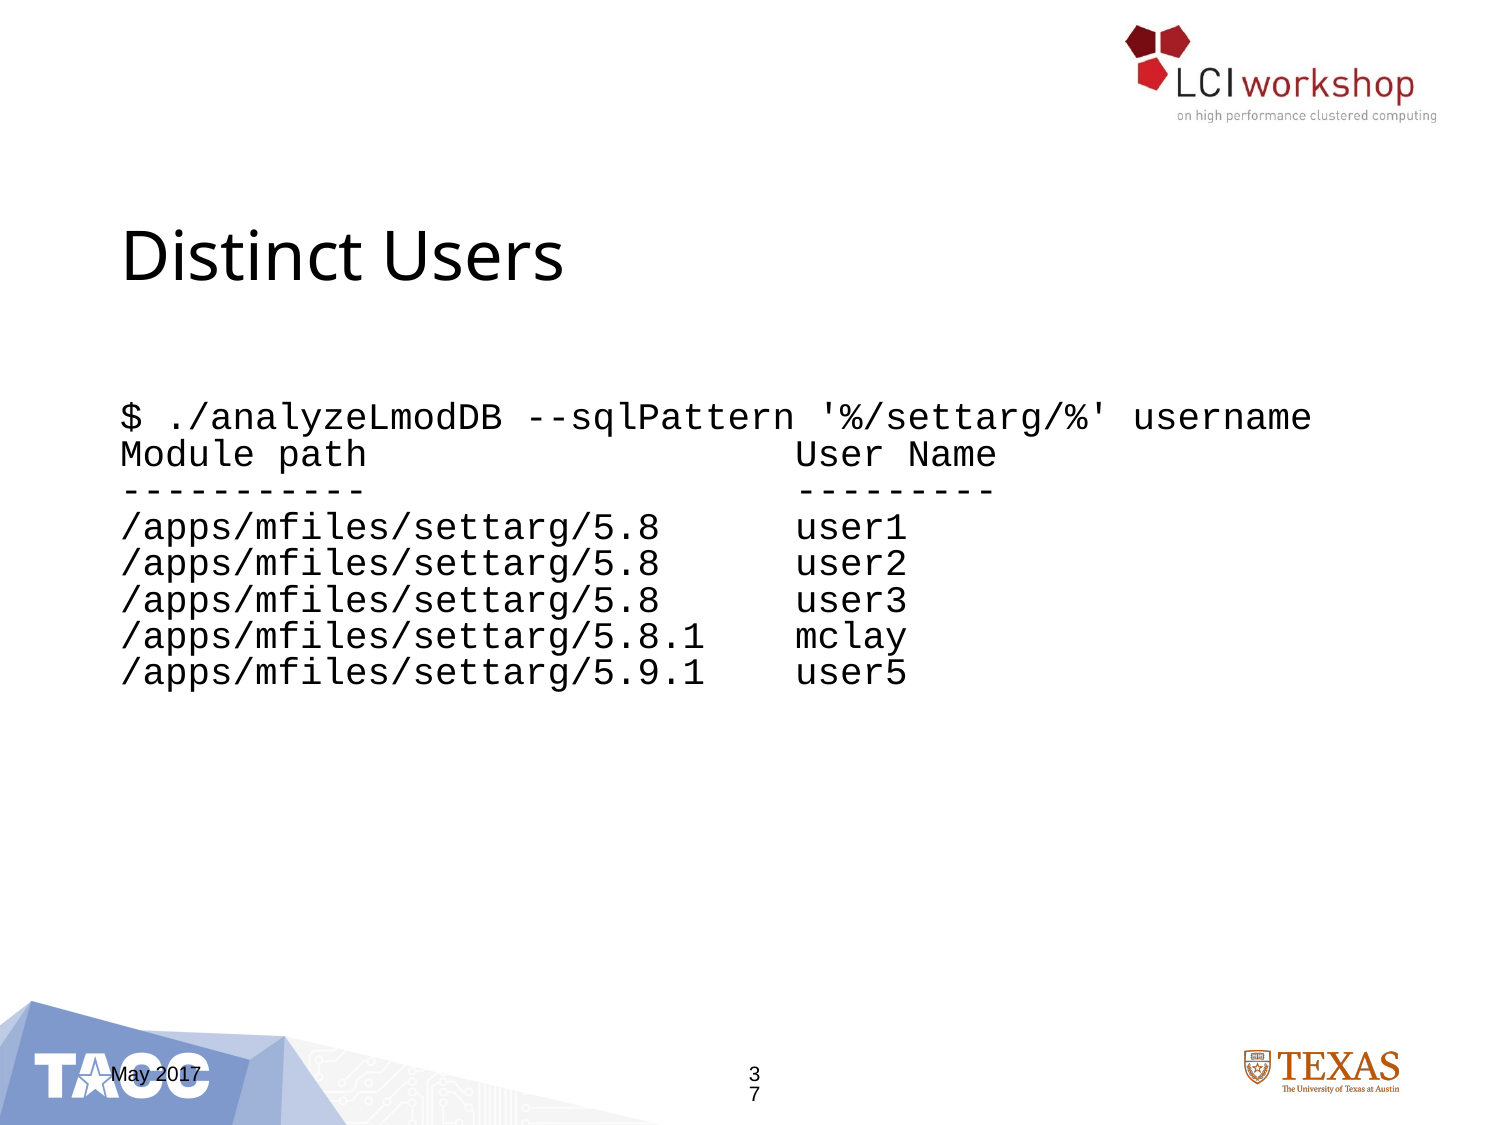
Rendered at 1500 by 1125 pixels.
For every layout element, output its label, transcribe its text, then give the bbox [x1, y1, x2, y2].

picture [1125, 25, 1436, 123]
title Distinct Users [111, 178, 1426, 338]
list $ ./analyzeLmodDB --sqlPattern '%/settarg/%' username Module path User Name ----------- --------- /apps/mfiles/settarg/5.8 user1 /apps/mfiles/settarg/5.8 user2 /apps/mfiles/settarg/5.8 user3 /apps/mfiles/settarg/5.8.1 mclay /apps/mfiles/settarg/5.9.1 user5 [111, 392, 1426, 869]
picture [0, 999, 659, 1125]
text_box May 2017 [103, 1052, 441, 1093]
picture [1210, 1017, 1433, 1125]
slide_number 37 [740, 1053, 771, 1092]
